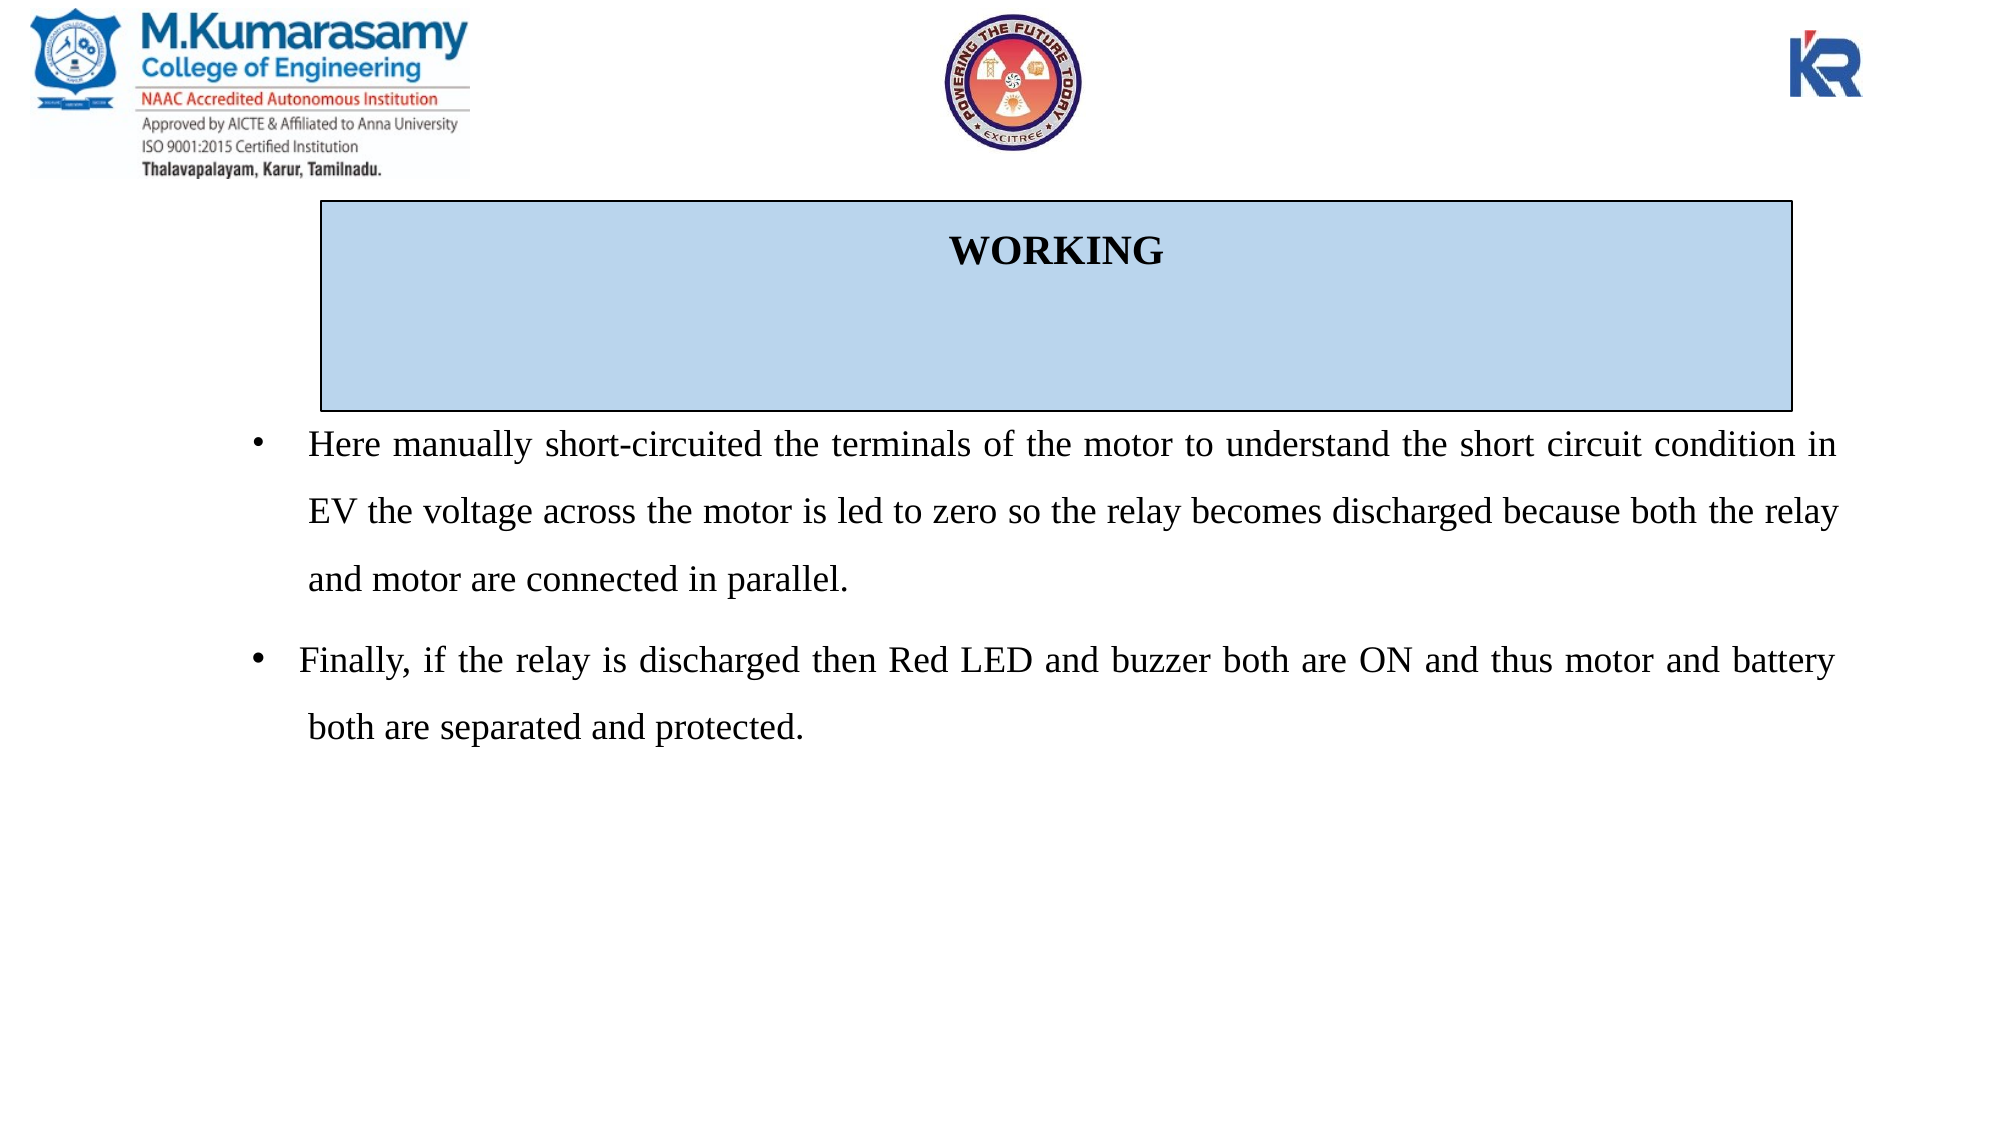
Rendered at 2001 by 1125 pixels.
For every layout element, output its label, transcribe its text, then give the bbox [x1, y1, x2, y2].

picture [30, 8, 470, 179]
text_box Here manually short-circuited the terminals of the motor to understand the short circuit condition in EV the voltage across the motor is led to zero so the relay becomes discharged because both the relay and motor are connected in parallel. Finally, if the relay is discharged then Red LED and buzzer both are ON and thus motor and battery both are separated and protected. [249, 394, 1850, 748]
picture [940, 8, 1086, 154]
title WORKING [320, 200, 1792, 411]
picture [1790, 30, 1863, 97]
